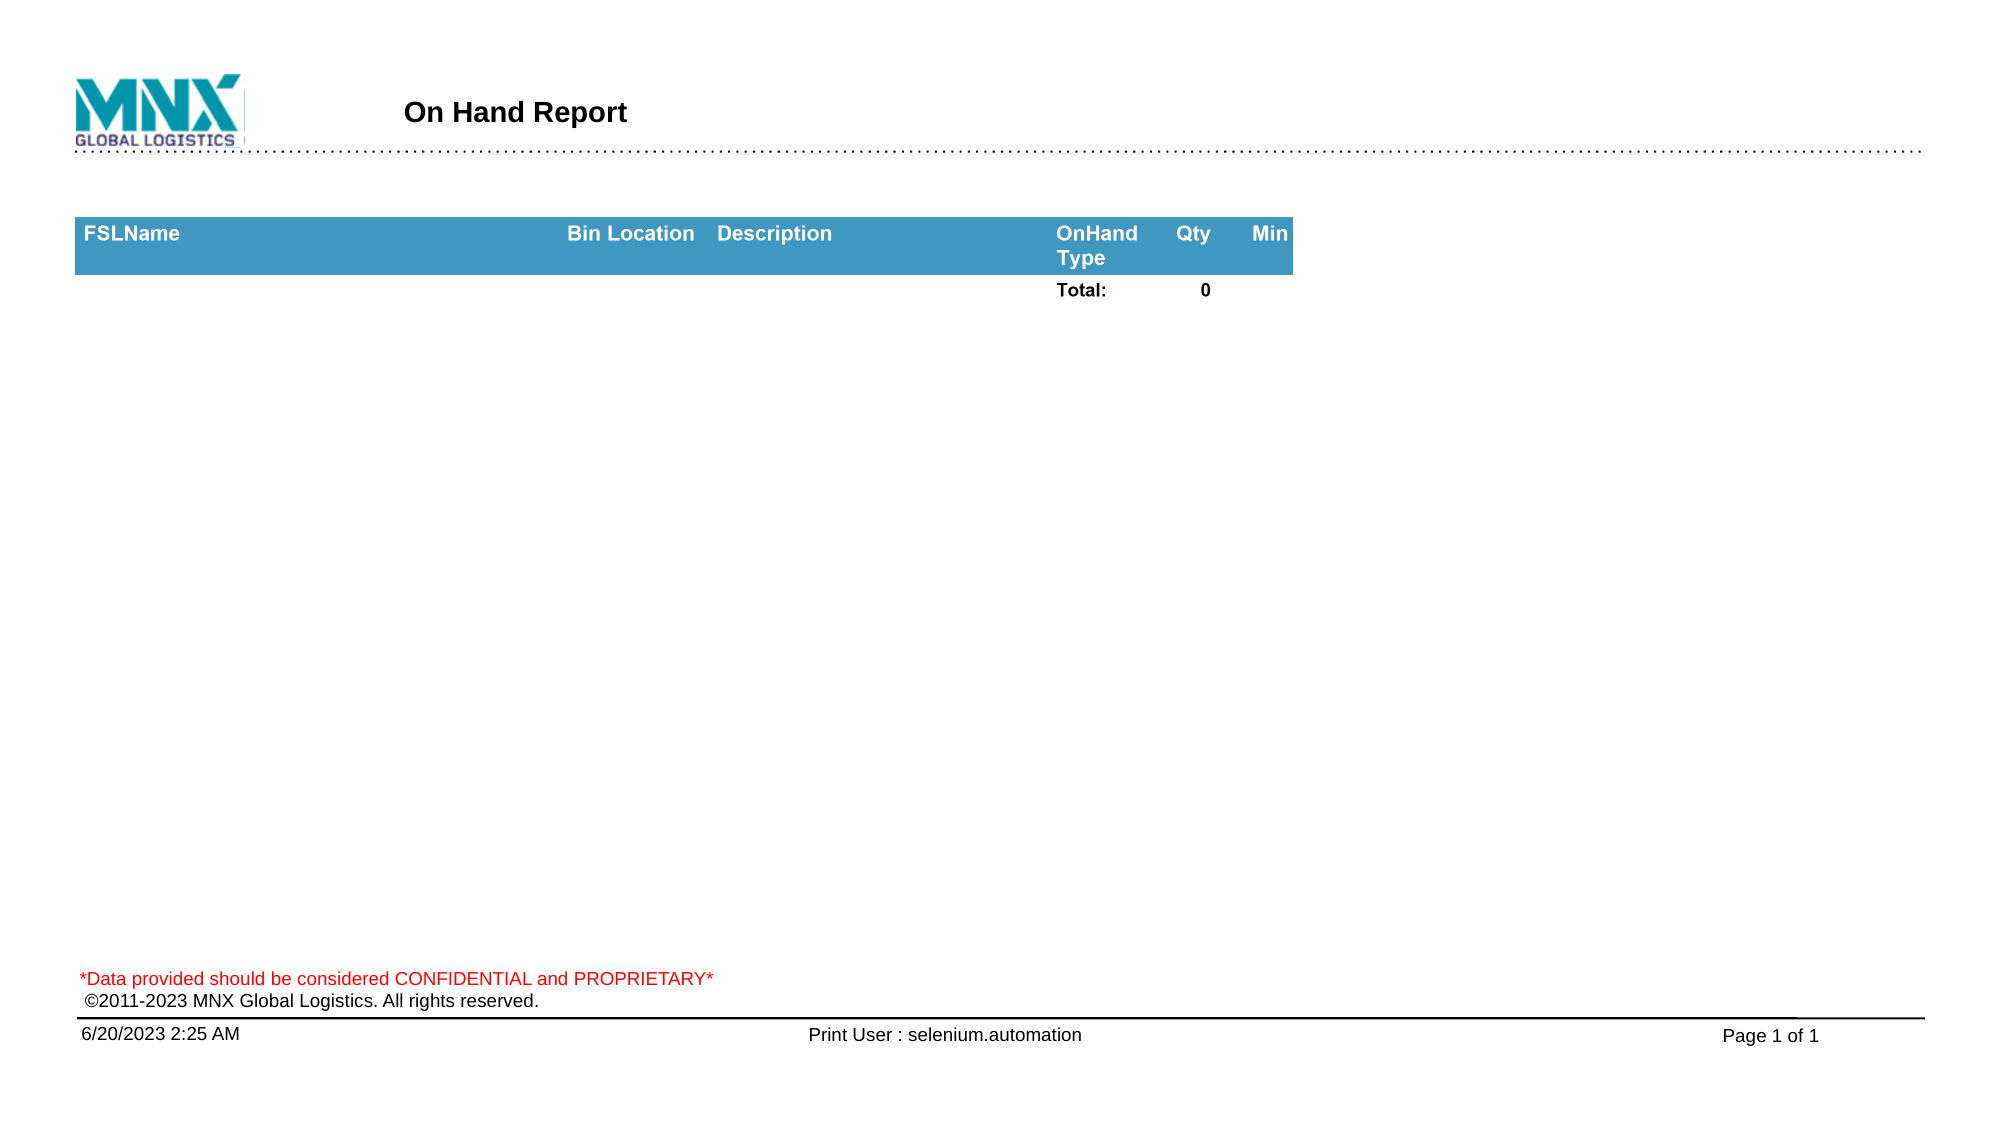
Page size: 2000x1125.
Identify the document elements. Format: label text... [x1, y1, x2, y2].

text_box Print User : selenium.automation [764, 1022, 1126, 1050]
text_box Page 1 of 1 [1608, 1023, 1820, 1050]
text_box On Hand Report [399, 89, 1089, 131]
text_box ©2011-2023 MNX Global Logistics. All rights reserved. [79, 988, 1332, 1010]
text_box *Data provided should be considered CONFIDENTIAL and PROPRIETARY* [79, 966, 1332, 988]
text_box 6/20/2023 2:25 AM [81, 1021, 335, 1050]
picture [76, 74, 288, 148]
picture [74, 217, 1294, 314]
